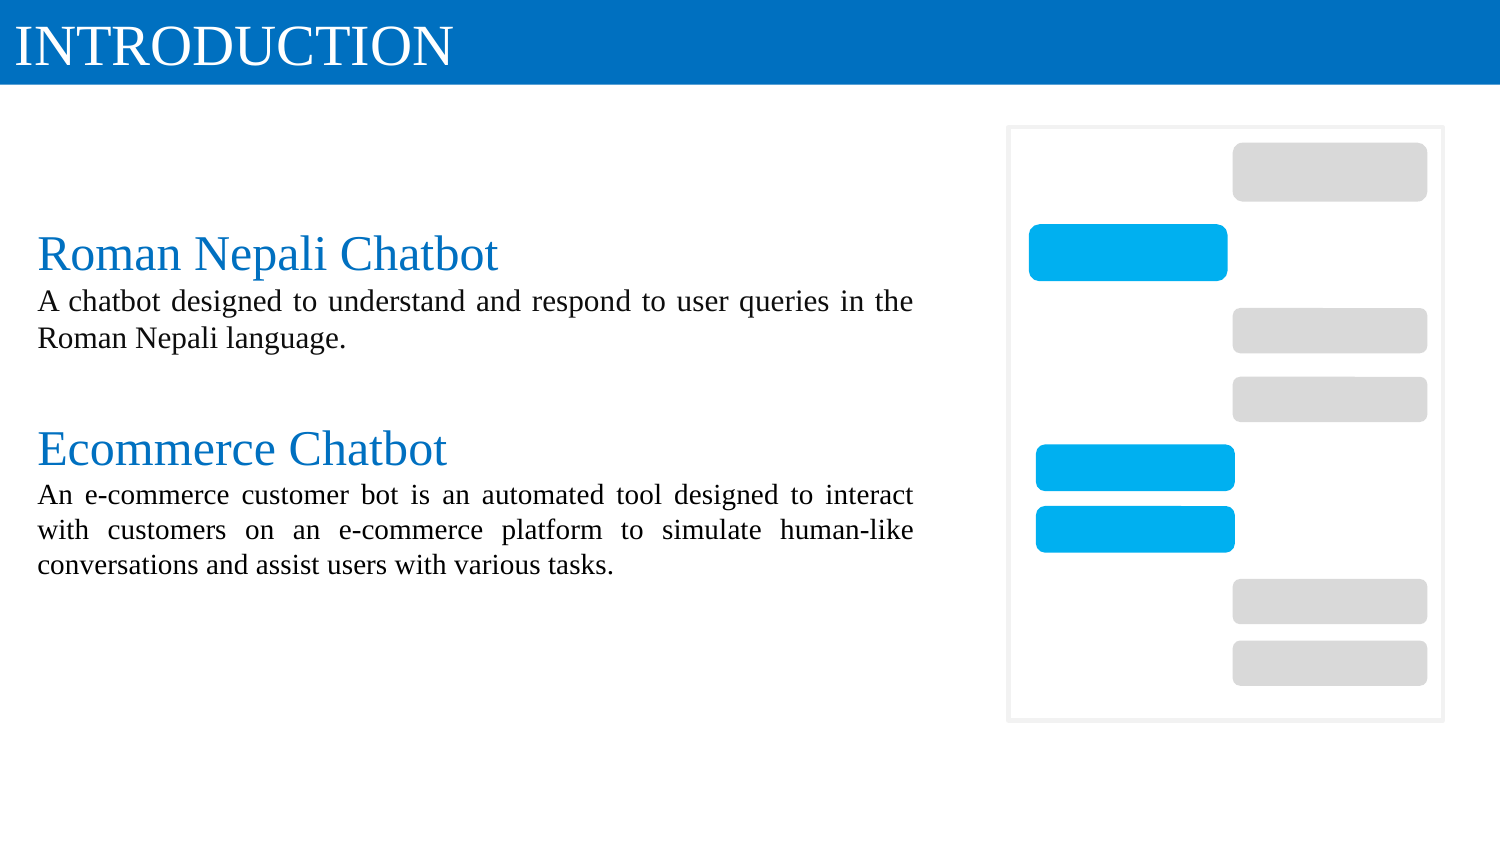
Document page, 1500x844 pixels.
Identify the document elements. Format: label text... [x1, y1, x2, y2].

text_box INTRODUCTION [0, 0, 1500, 85]
text_box Roman Nepali Chatbot A chatbot designed to understand and respond to user queries in the Roman Nepali language. Ecommerce Chatbot An e-commerce customer bot is an automated tool designed to interact with customers on an e-commerce platform to simulate human-like conversations and assist users with various tasks. [26, 177, 926, 623]
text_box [1008, 127, 1443, 721]
